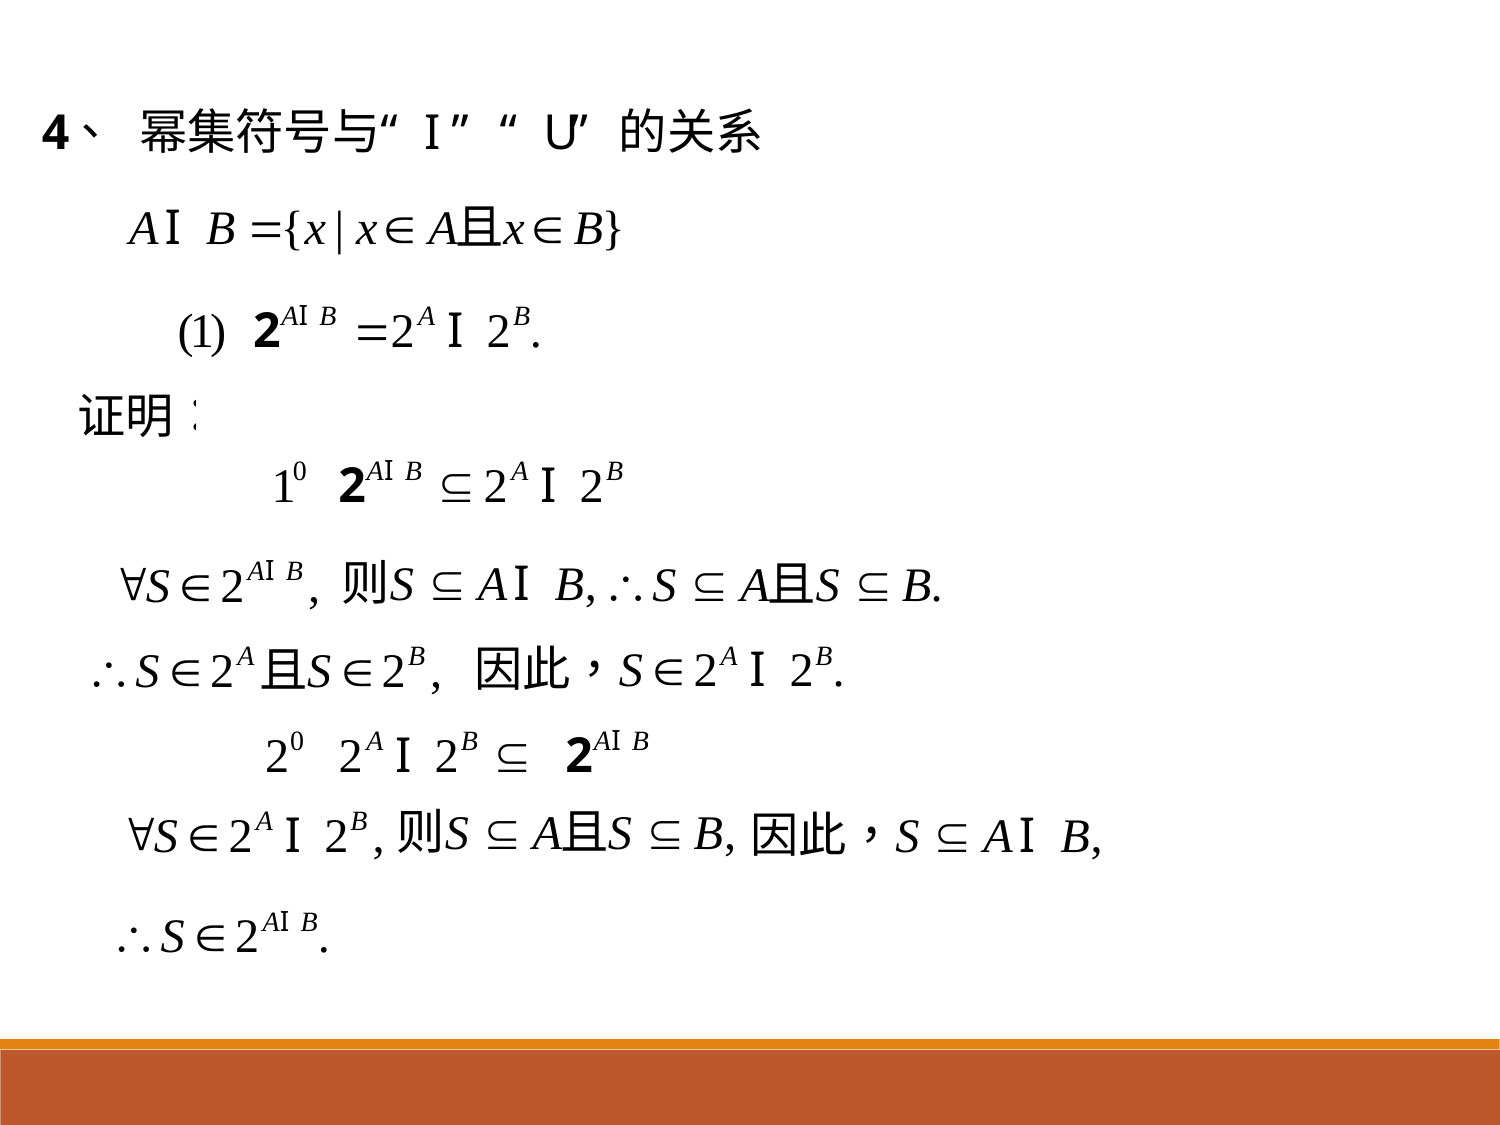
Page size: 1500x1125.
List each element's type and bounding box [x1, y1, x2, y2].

text_box [113, 899, 336, 966]
text_box [88, 634, 452, 708]
text_box [470, 634, 850, 704]
text_box [257, 719, 661, 790]
text_box [170, 294, 550, 368]
text_box [605, 552, 949, 619]
text_box [390, 801, 746, 871]
text_box [34, 101, 768, 167]
text_box [70, 384, 196, 451]
text_box [747, 804, 1111, 874]
text_box [105, 549, 328, 623]
text_box [117, 195, 630, 265]
text_box [269, 449, 633, 519]
text_box [113, 799, 392, 873]
text_box [335, 551, 606, 622]
